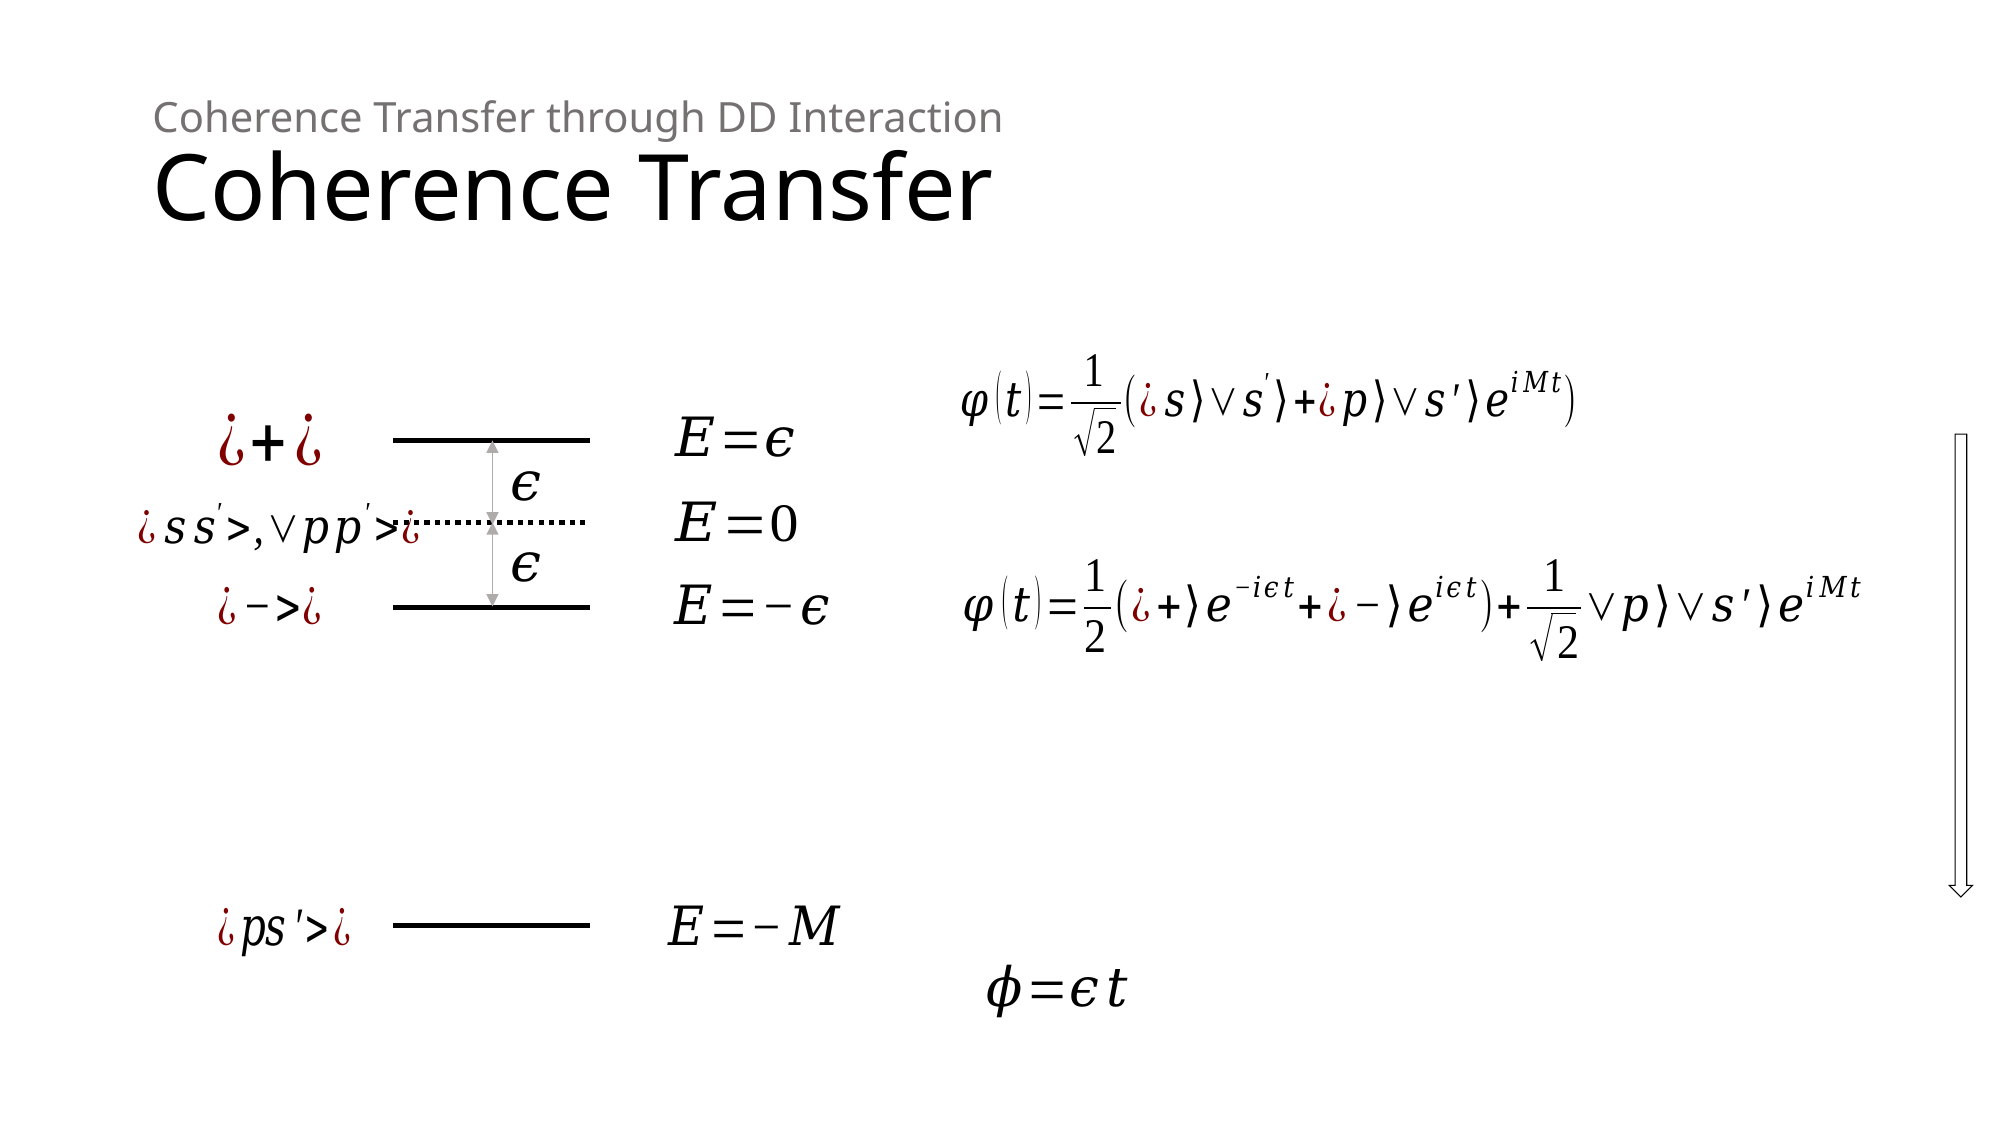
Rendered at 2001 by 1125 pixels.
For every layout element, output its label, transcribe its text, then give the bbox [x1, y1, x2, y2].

title Coherence Transfer through DD Interaction Coherence Transfer [137, 59, 1863, 278]
text_box [1946, 433, 1976, 899]
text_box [137, 408, 846, 959]
